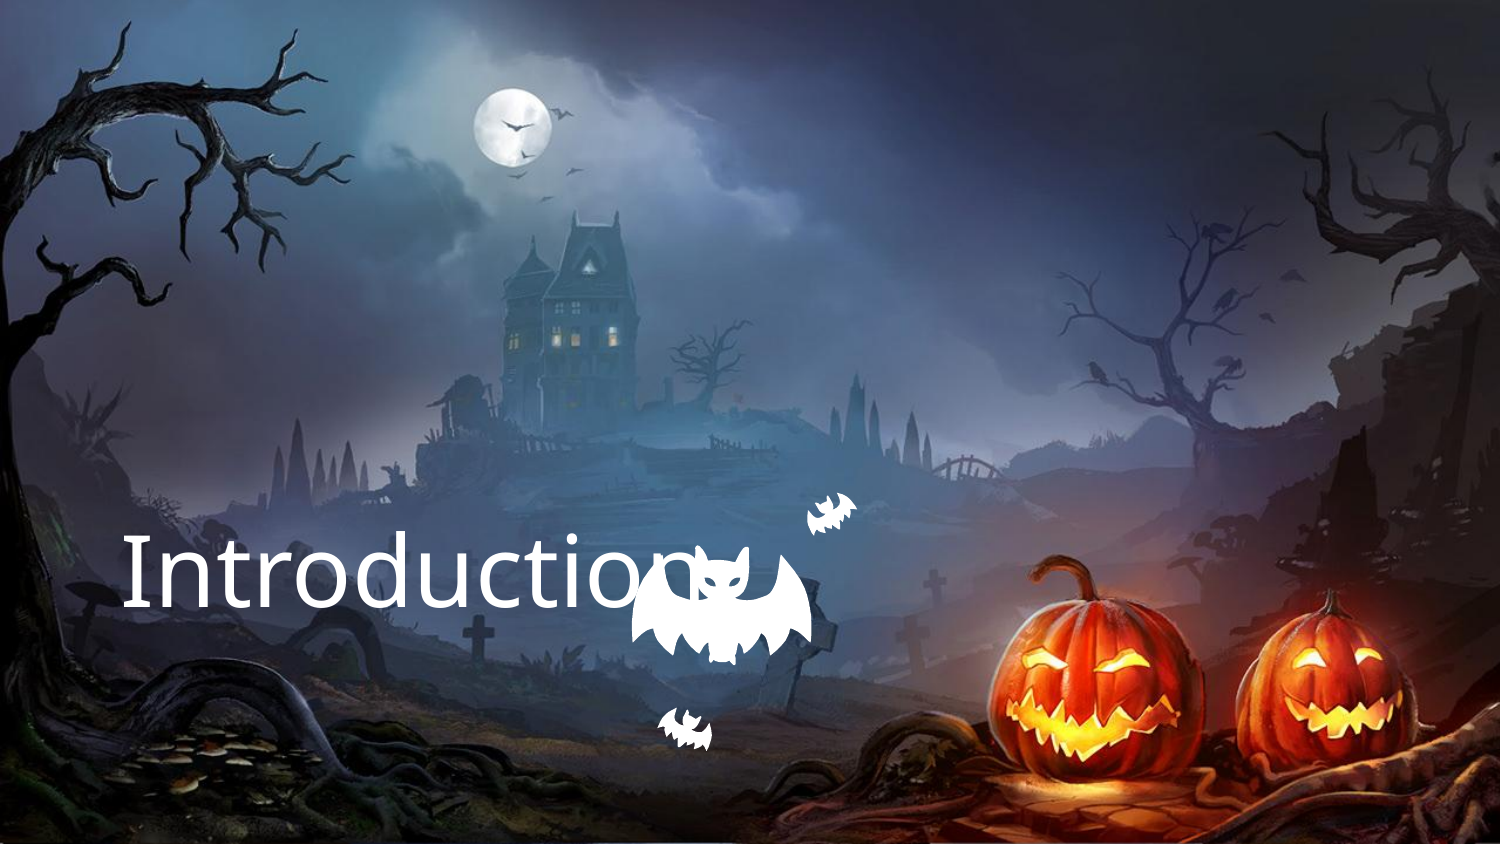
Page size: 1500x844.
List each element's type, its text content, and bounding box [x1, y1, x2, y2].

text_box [631, 492, 858, 752]
picture [0, 0, 1500, 844]
title Introduction [105, 472, 951, 663]
